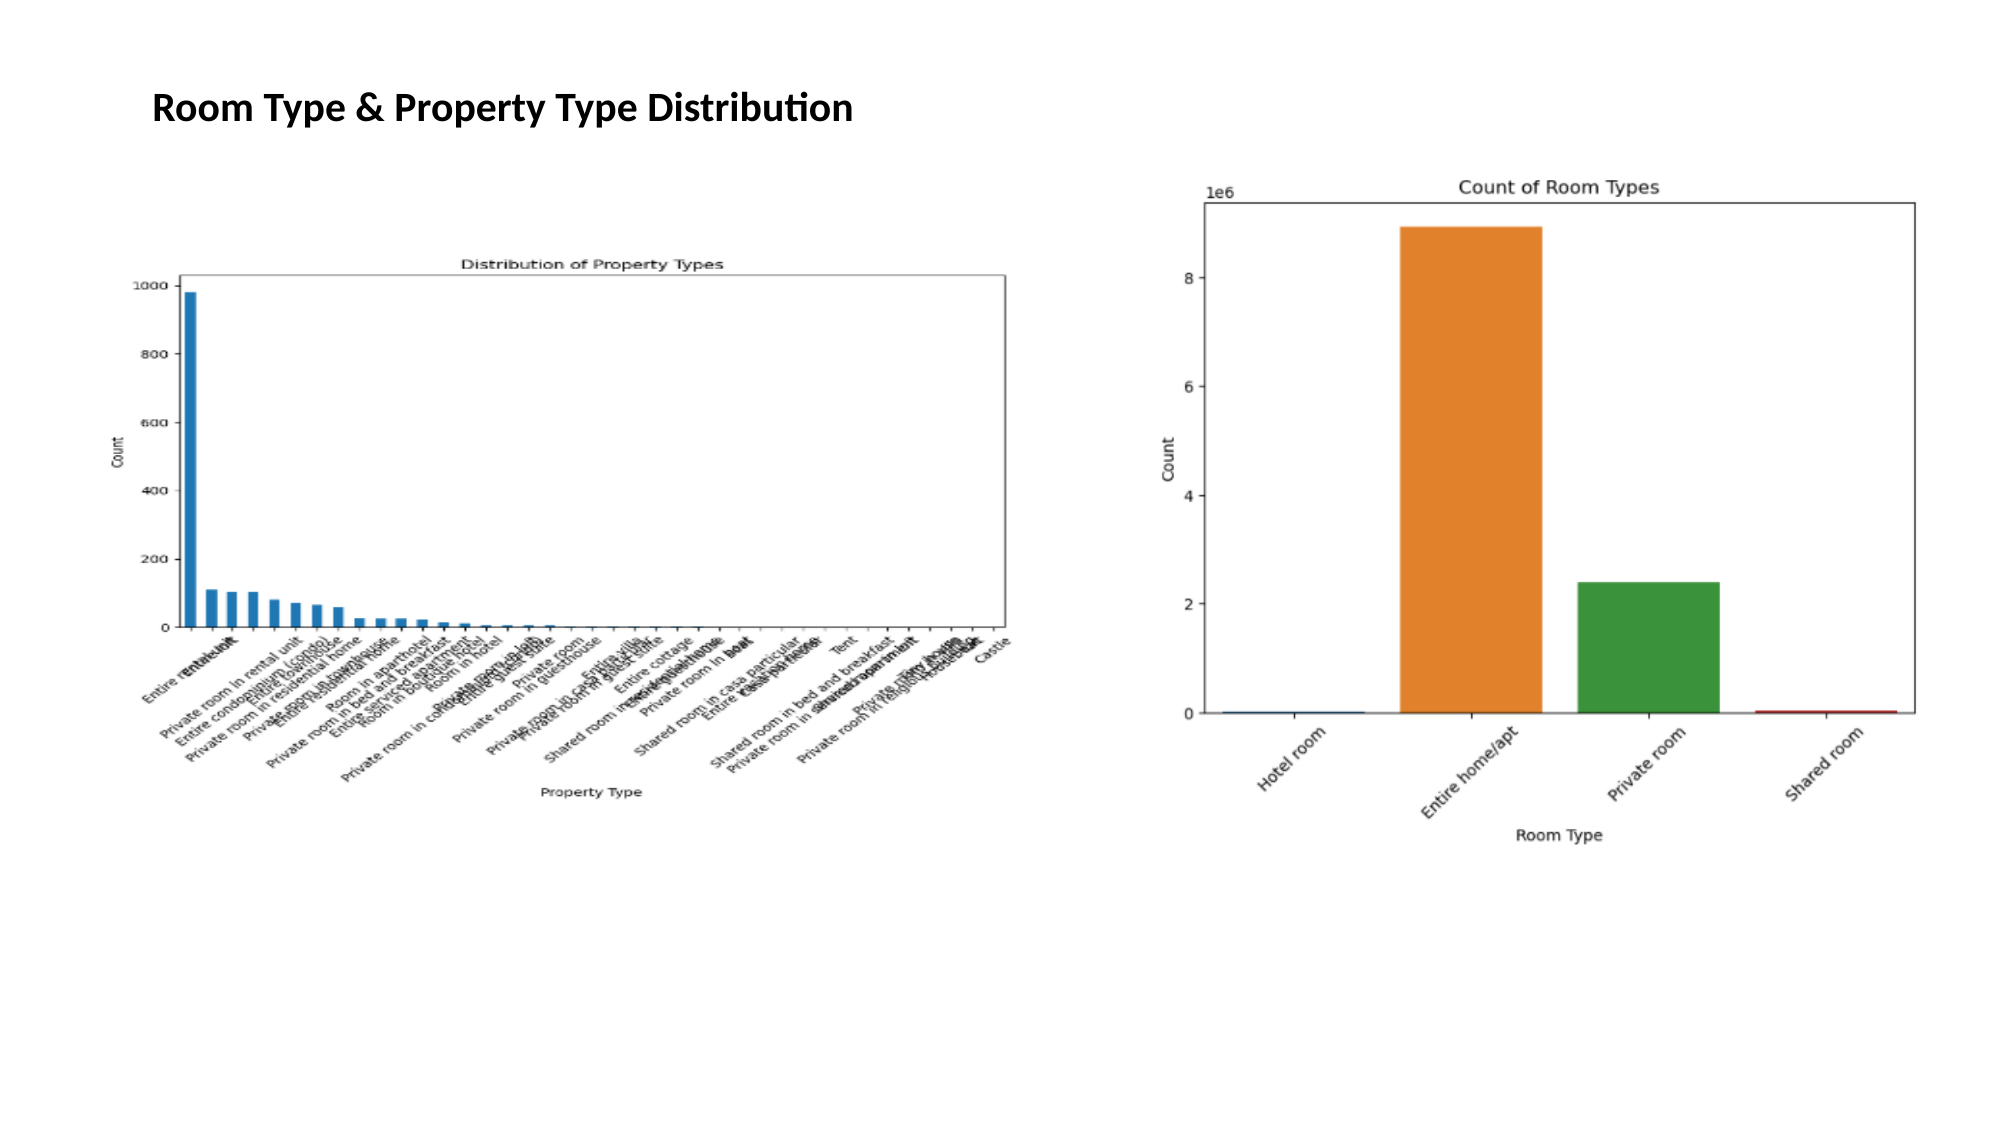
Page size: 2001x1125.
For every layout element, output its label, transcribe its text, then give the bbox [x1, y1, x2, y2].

title Room Type & Property Type Distribution [137, 59, 1863, 157]
picture [58, 240, 1053, 802]
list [1121, 168, 1966, 868]
